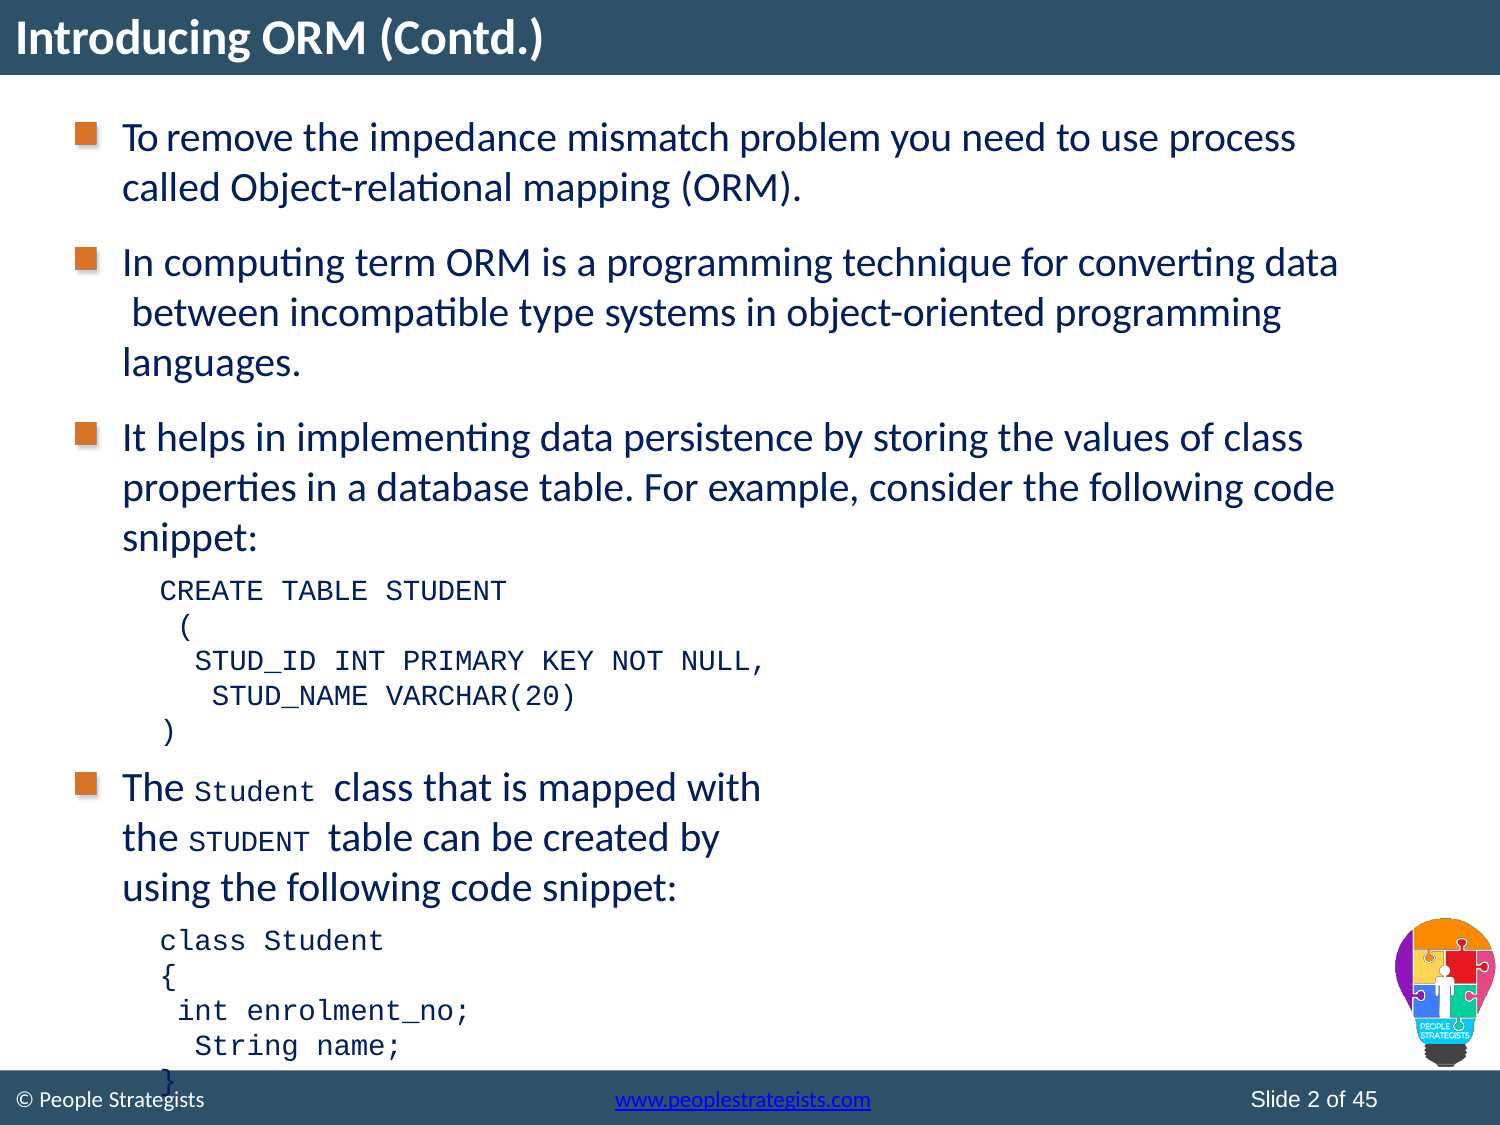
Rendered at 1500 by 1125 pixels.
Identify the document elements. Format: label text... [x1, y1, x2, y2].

slide_number Slide 2 of 45 [1248, 1086, 1393, 1125]
title Introducing ORM (Contd.) [12, 4, 1488, 193]
text_box [75, 122, 102, 152]
footer © People Strategists [12, 1088, 209, 1125]
text_box [75, 247, 102, 277]
text_box [75, 422, 102, 452]
text_box To remove the impedance mismatch problem you need to use process called Object-relational mapping (ORM). In computing term ORM is a programming technique for converting data between incompatible type systems in object-oriented programming languages. It helps in implementing data persistence by storing the values of class properties in a database table. For example, consider the following code snippet: CREATE TABLE STUDENT ( STUD_ID INT PRIMARY KEY NOT NULL, STUD_NAME VARCHAR(20) ) The Student class that is mapped with the STUDENT table can be created by using the following code snippet: class Student { int enrolment_no; String name; } [119, 109, 1359, 1097]
text_box [75, 772, 102, 802]
slide_number www.peoplestrategists.com [612, 1088, 879, 1125]
picture [1390, 913, 1500, 1071]
